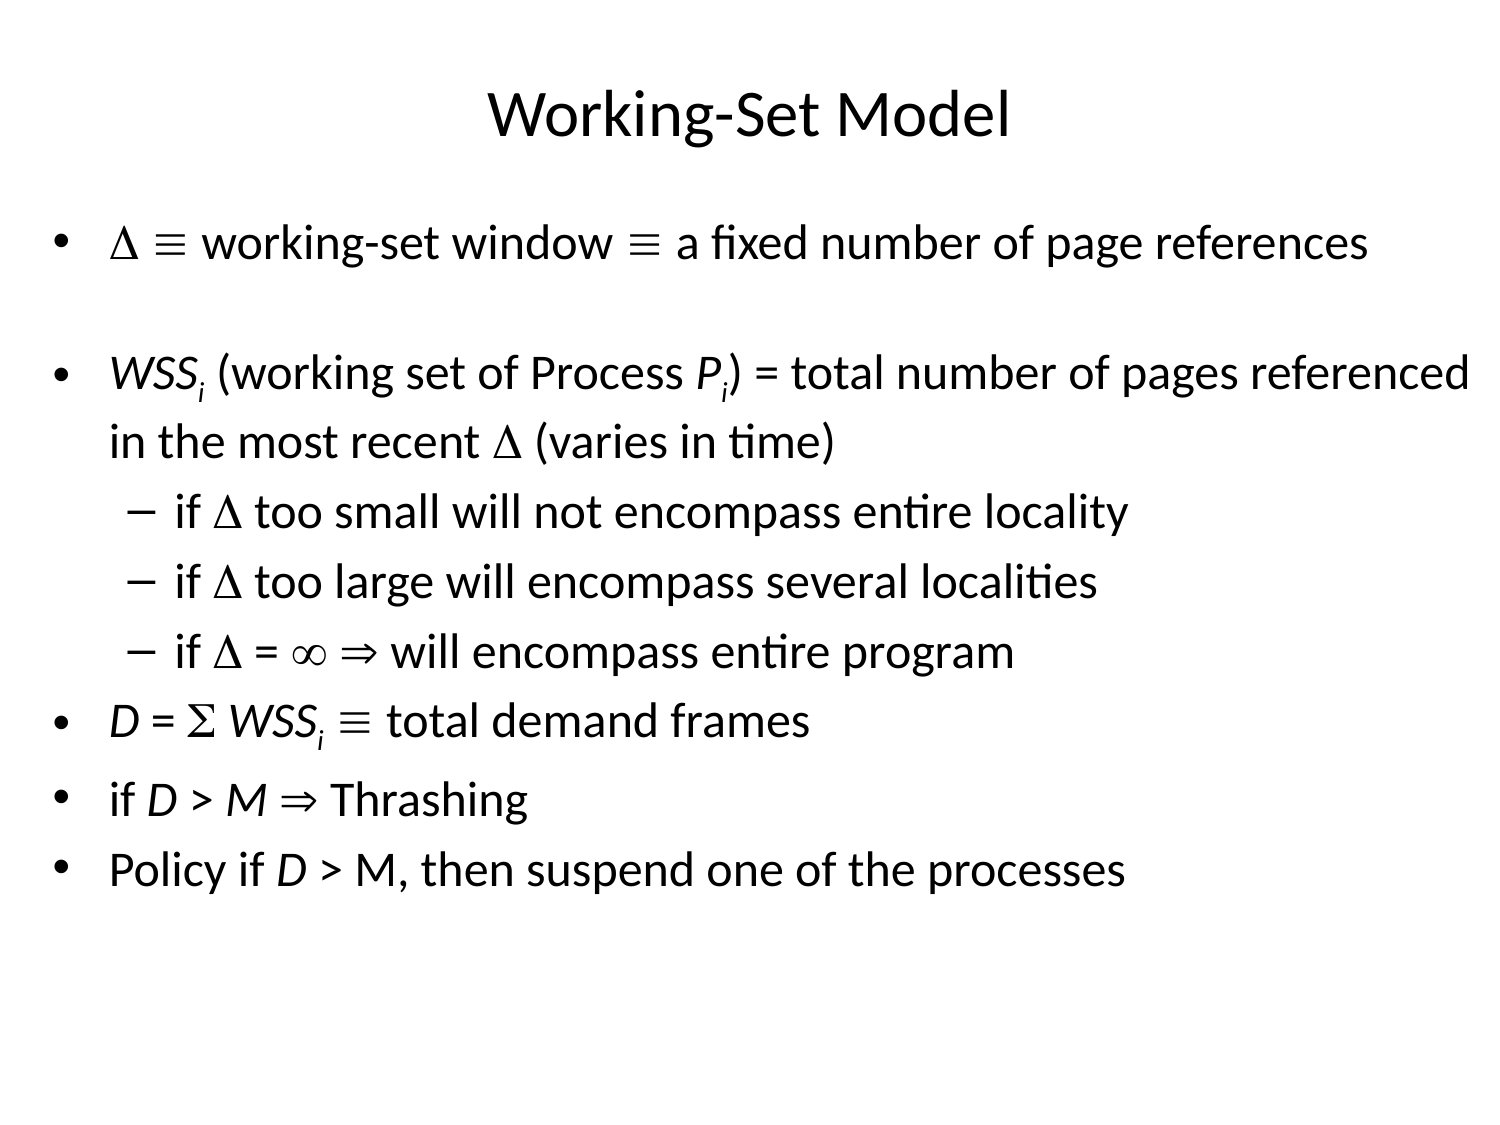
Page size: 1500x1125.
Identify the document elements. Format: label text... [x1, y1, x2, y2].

title Working-Set Model [75, 45, 1425, 175]
list   working-set window  a fixed number of page references WSSi (working set of Process Pi) = total number of pages referenced in the most recent  (varies in time) if  too small will not encompass entire locality if  too large will encompass several localities if  =   will encompass entire program D =  WSSi  total demand frames if D > M  Thrashing Policy if D > M, then suspend one of the processes [37, 202, 1500, 1088]
